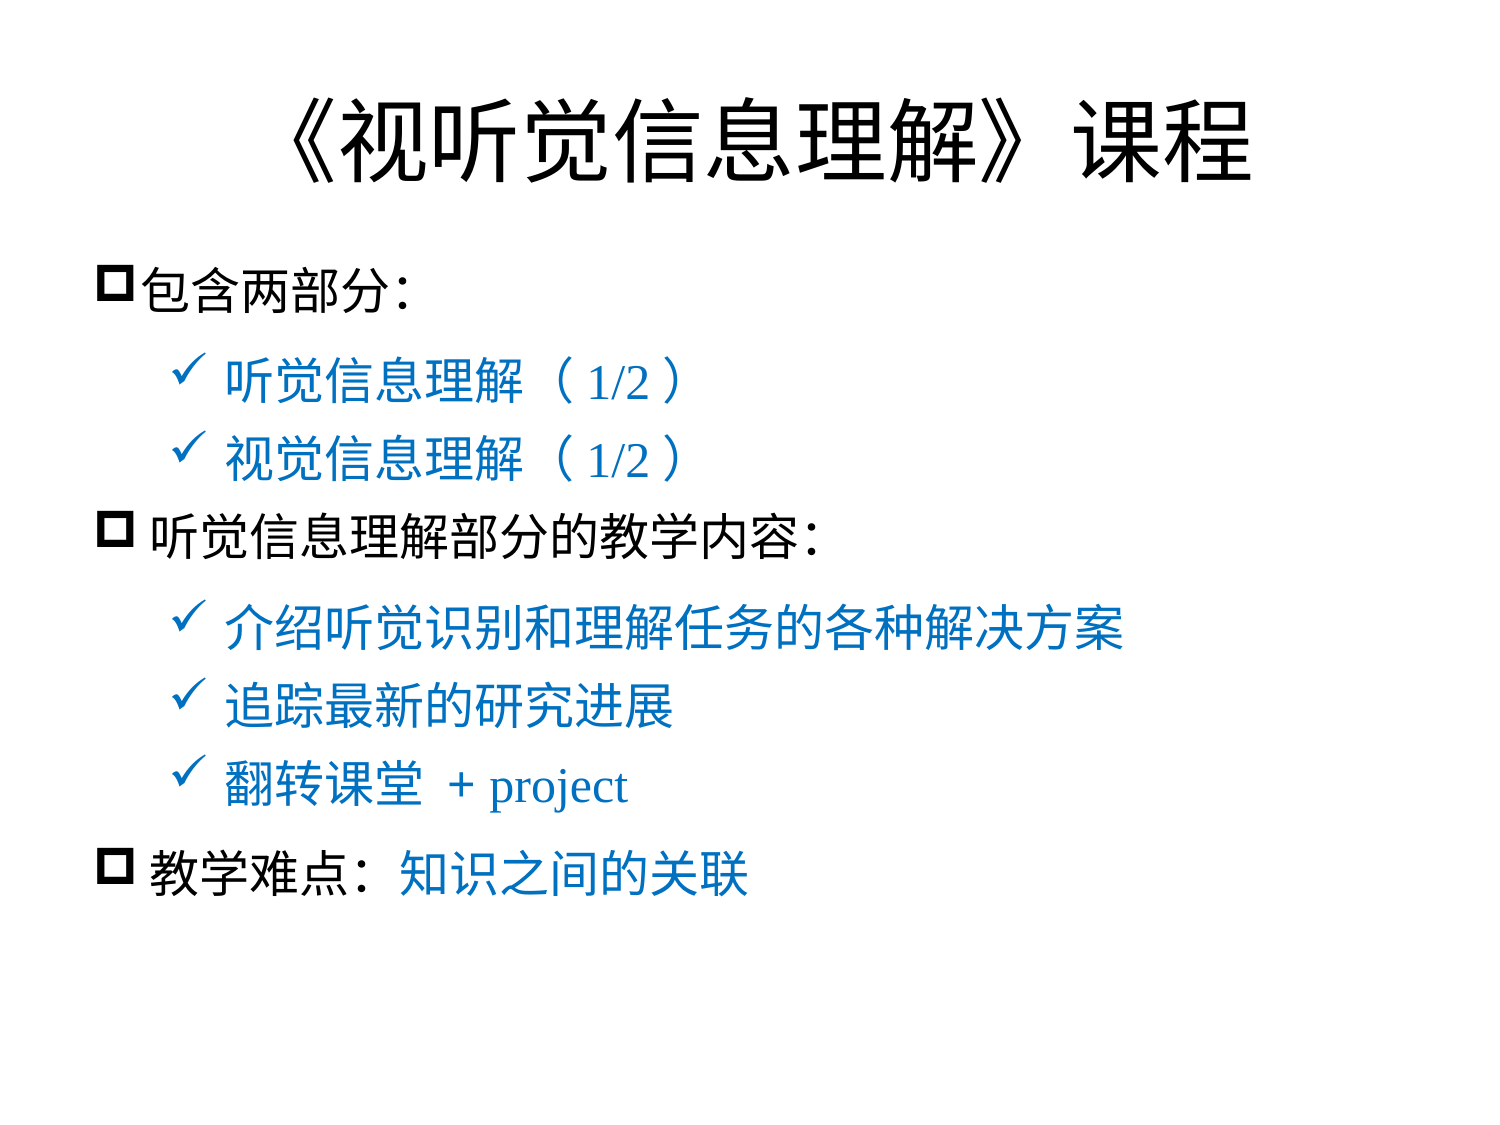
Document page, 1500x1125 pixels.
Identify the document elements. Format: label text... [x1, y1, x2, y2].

title 《视听觉信息理解》课程 [75, 45, 1425, 233]
text_box 包含两部分： 听觉信息理解（1/2） 视觉信息理解（1/2） 听觉信息理解部分的教学内容： 介绍听觉识别和理解任务的各种解决方案 追踪最新的研究进展 翻转课堂 + project 教学难点：知识之间的关联 [78, 233, 1394, 910]
